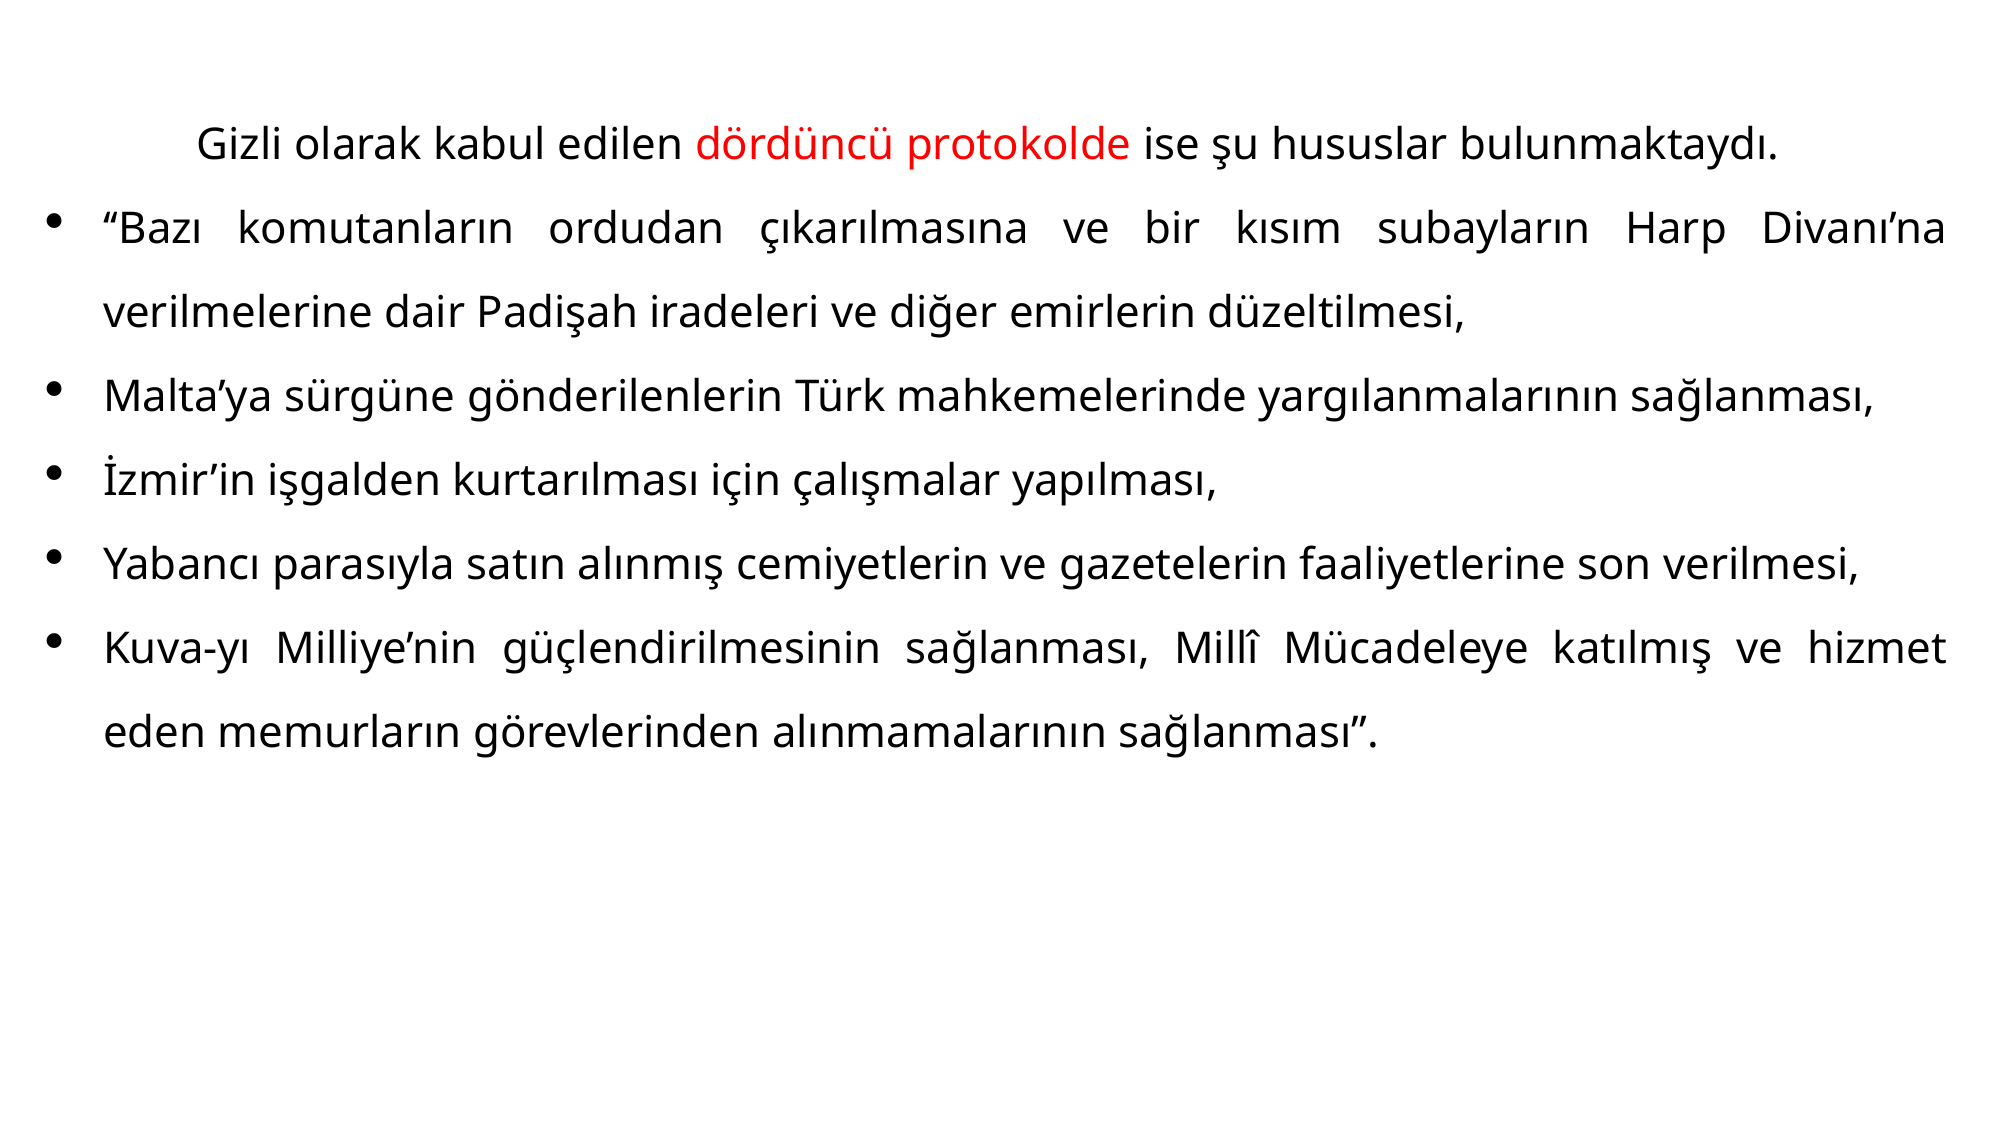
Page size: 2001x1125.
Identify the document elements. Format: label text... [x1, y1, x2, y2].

subtitle Gizli olarak kabul edilen dördüncü protokolde ise şu hususlar bulunmaktaydı. ‘‘Bazı komutanların ordudan çıkarılmasına ve bir kısım subayların Harp Divanı’na verilmelerine dair Padişah iradeleri ve diğer emirlerin düzeltilmesi, Malta’ya sürgüne gönderilenlerin Türk mahkemelerinde yargılanmalarının sağlanması, İzmir’in işgalden kurtarılması için çalışmalar yapılması, Yabancı parasıyla satın alınmış cemiyetlerin ve gazetelerin faaliyetlerine son verilmesi, Kuva-yı Milliye’nin güçlendirilmesinin sağlanması, Millî Mücadeleye katılmış ve hizmet eden memurların görevlerinden alınmamalarının sağlanması”. [31, 77, 1964, 1091]
